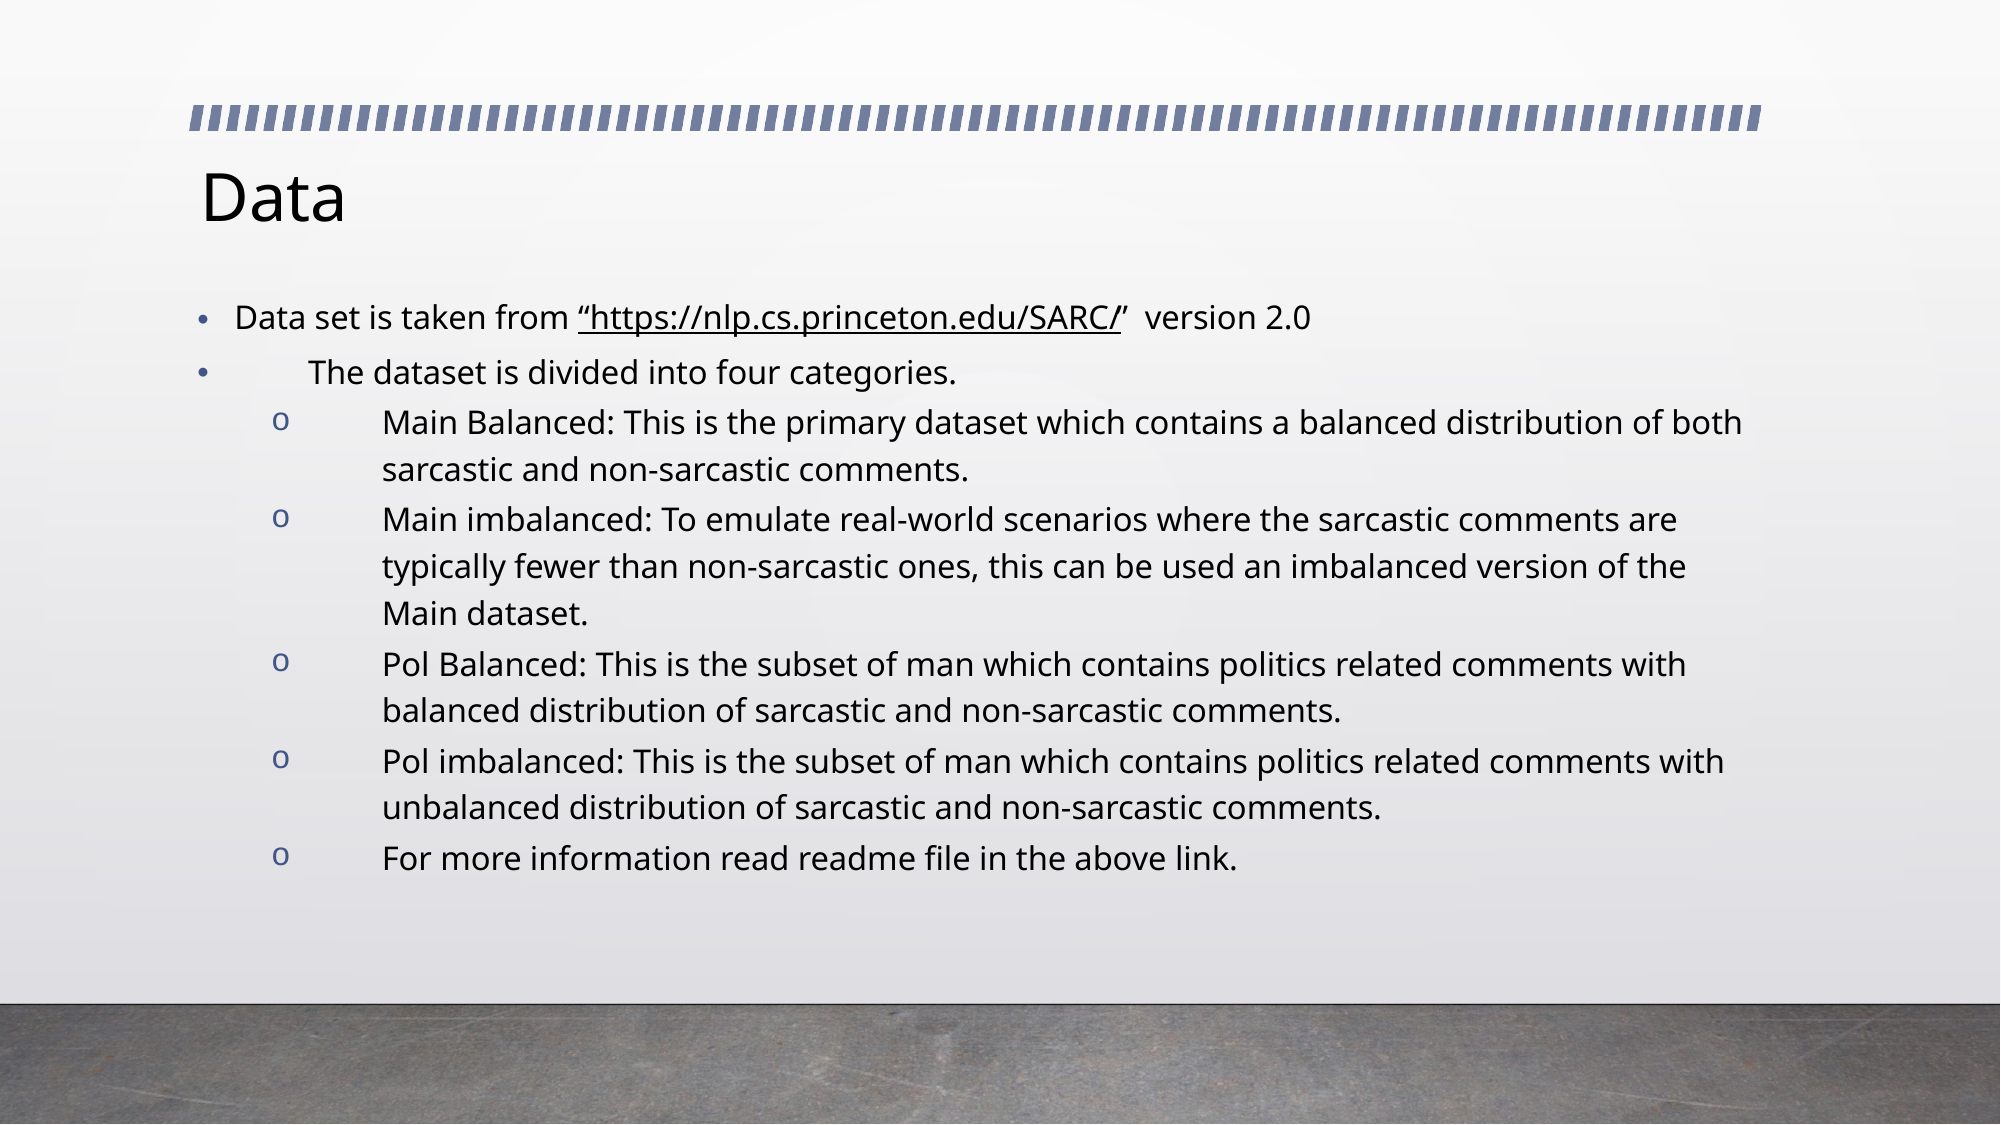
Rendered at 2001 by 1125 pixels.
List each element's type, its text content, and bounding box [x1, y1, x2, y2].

picture [0, 1004, 2000, 1124]
list Data set is taken from “https://nlp.cs.princeton.edu/SARC/” version 2.0 The dataset is divided into four categories. Main Balanced: This is the primary dataset which contains a balanced distribution of both sarcastic and non-sarcastic comments. Main imbalanced: To emulate real-world scenarios where the sarcastic comments are typically fewer than non-sarcastic ones, this can be used an imbalanced version of the Main dataset. Pol Balanced: This is the subset of man which contains politics related comments with balanced distribution of sarcastic and non-sarcastic comments. Pol imbalanced: This is the subset of man which contains politics related comments with unbalanced distribution of sarcastic and non-sarcastic comments. For more information read readme file in the above link. [108, 280, 1761, 897]
title Data [185, 156, 1761, 248]
